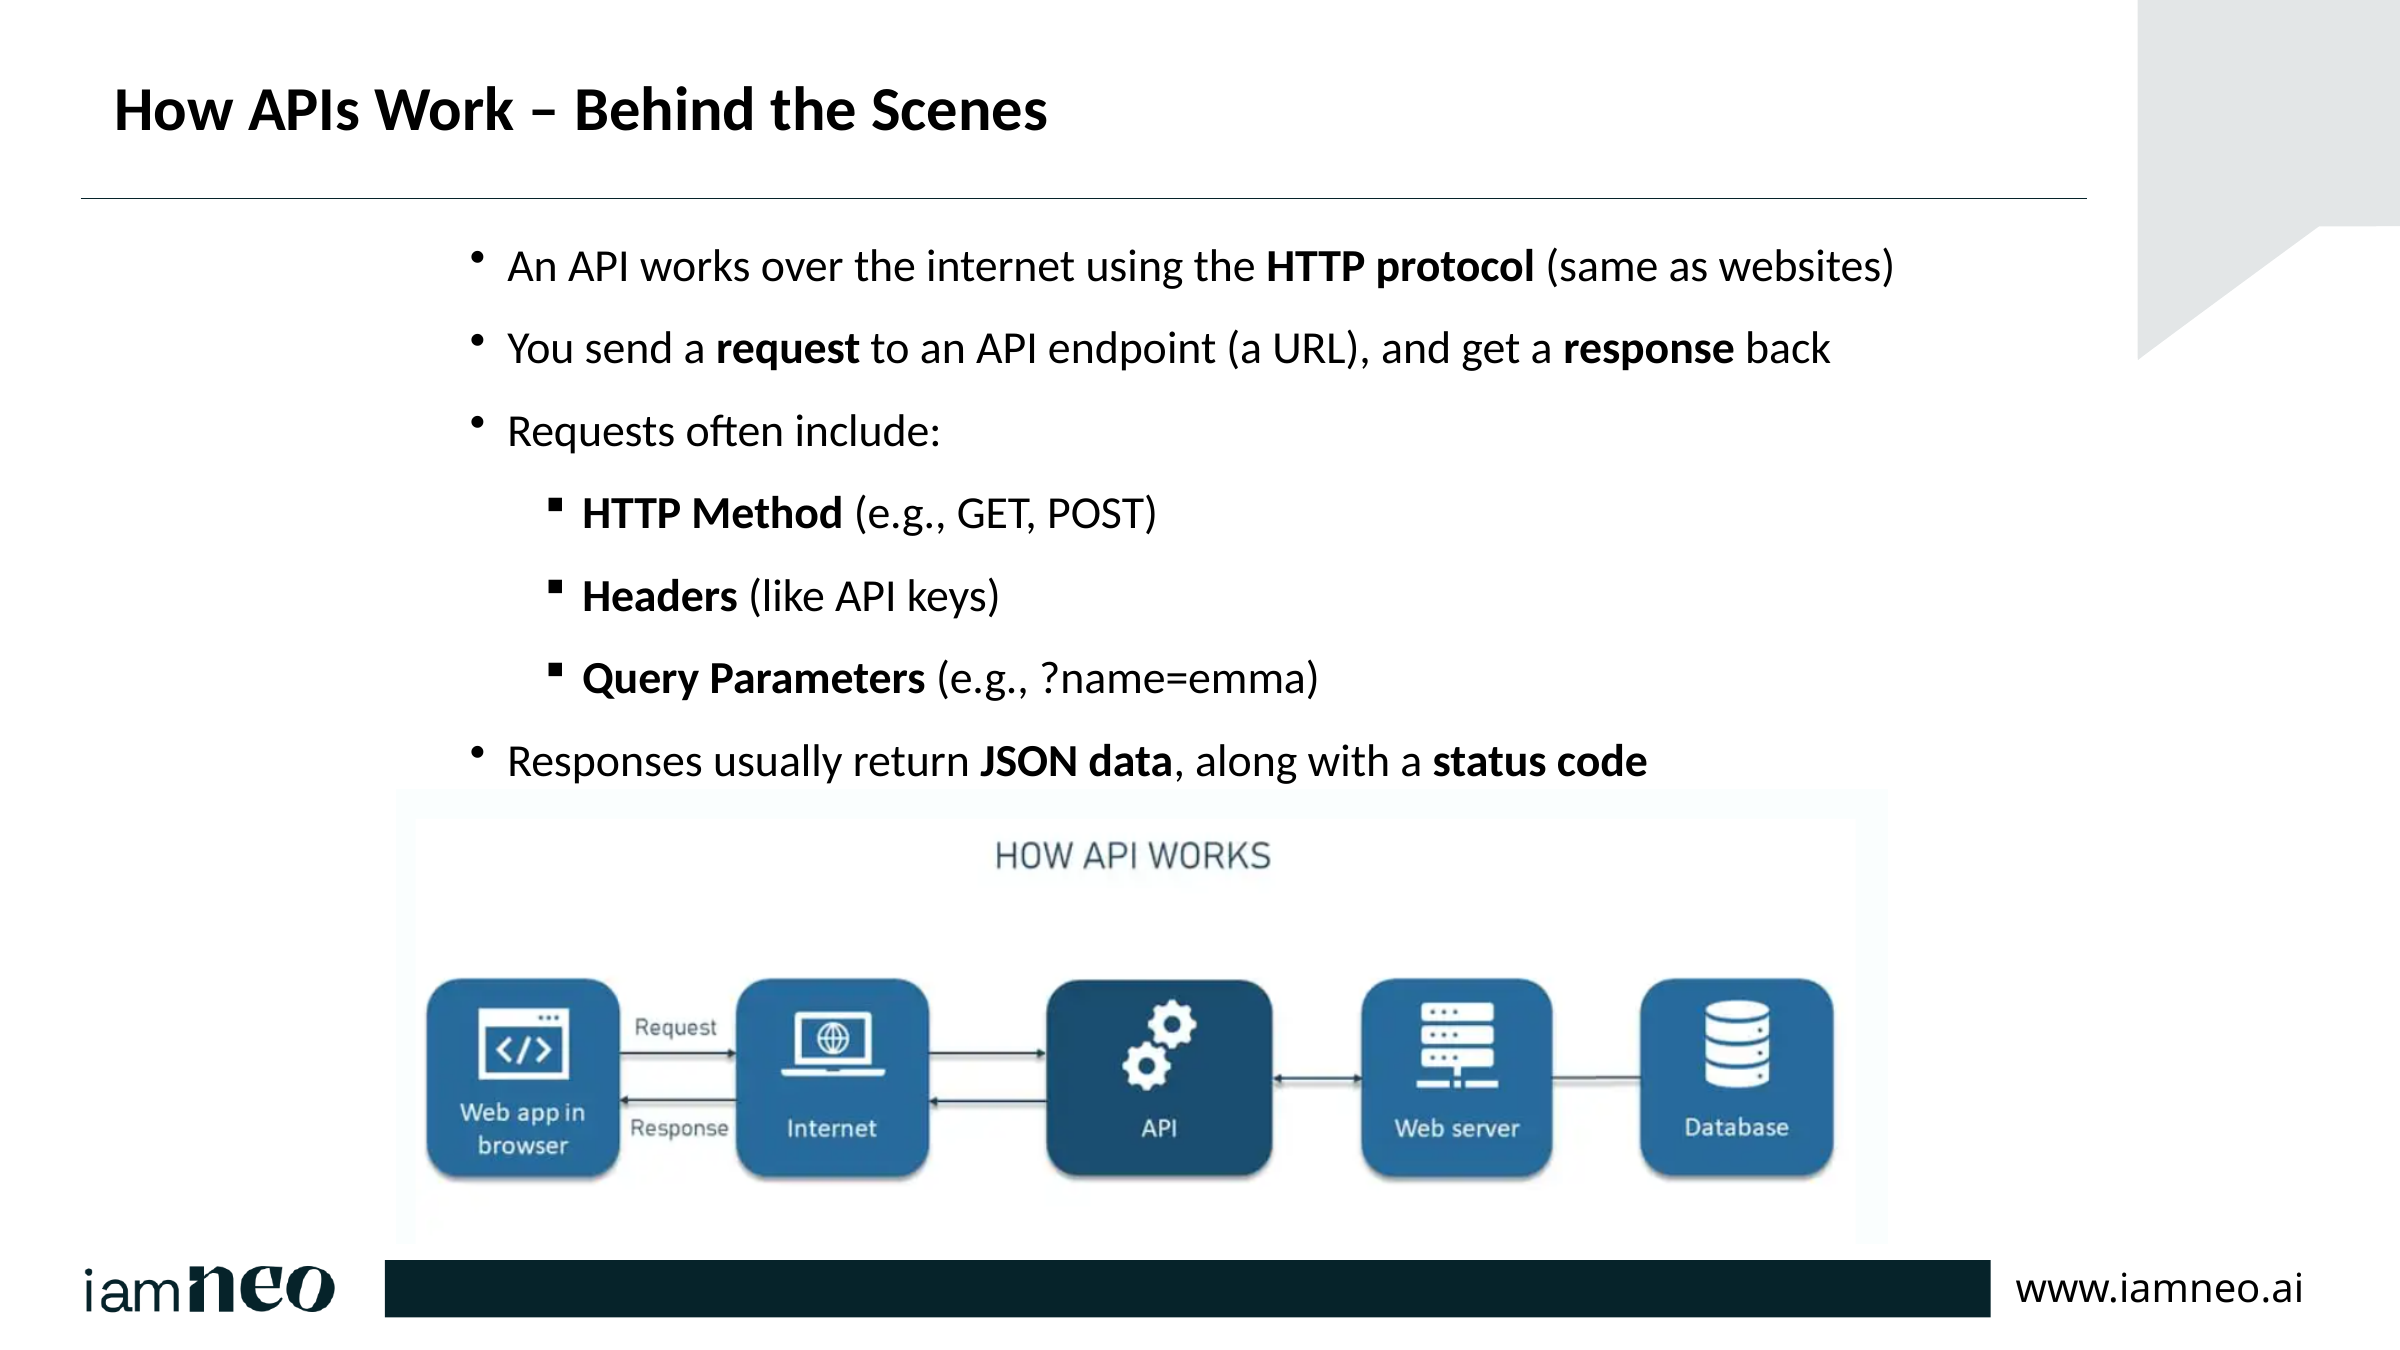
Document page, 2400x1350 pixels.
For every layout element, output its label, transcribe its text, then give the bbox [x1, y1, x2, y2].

picture [59, 1245, 359, 1332]
text_box An API works over the internet using the HTTP protocol (same as websites) You send a request to an API endpoint (a URL), and get a response back Requests often include: HTTP Method (e.g., GET, POST) Headers (like API keys) Query Parameters (e.g., ?name=emma) Responses usually return JSON data, along with a status code [454, 200, 1948, 793]
picture [396, 789, 1888, 1244]
title How APIs Work – Behind the Scenes [99, 69, 2031, 175]
